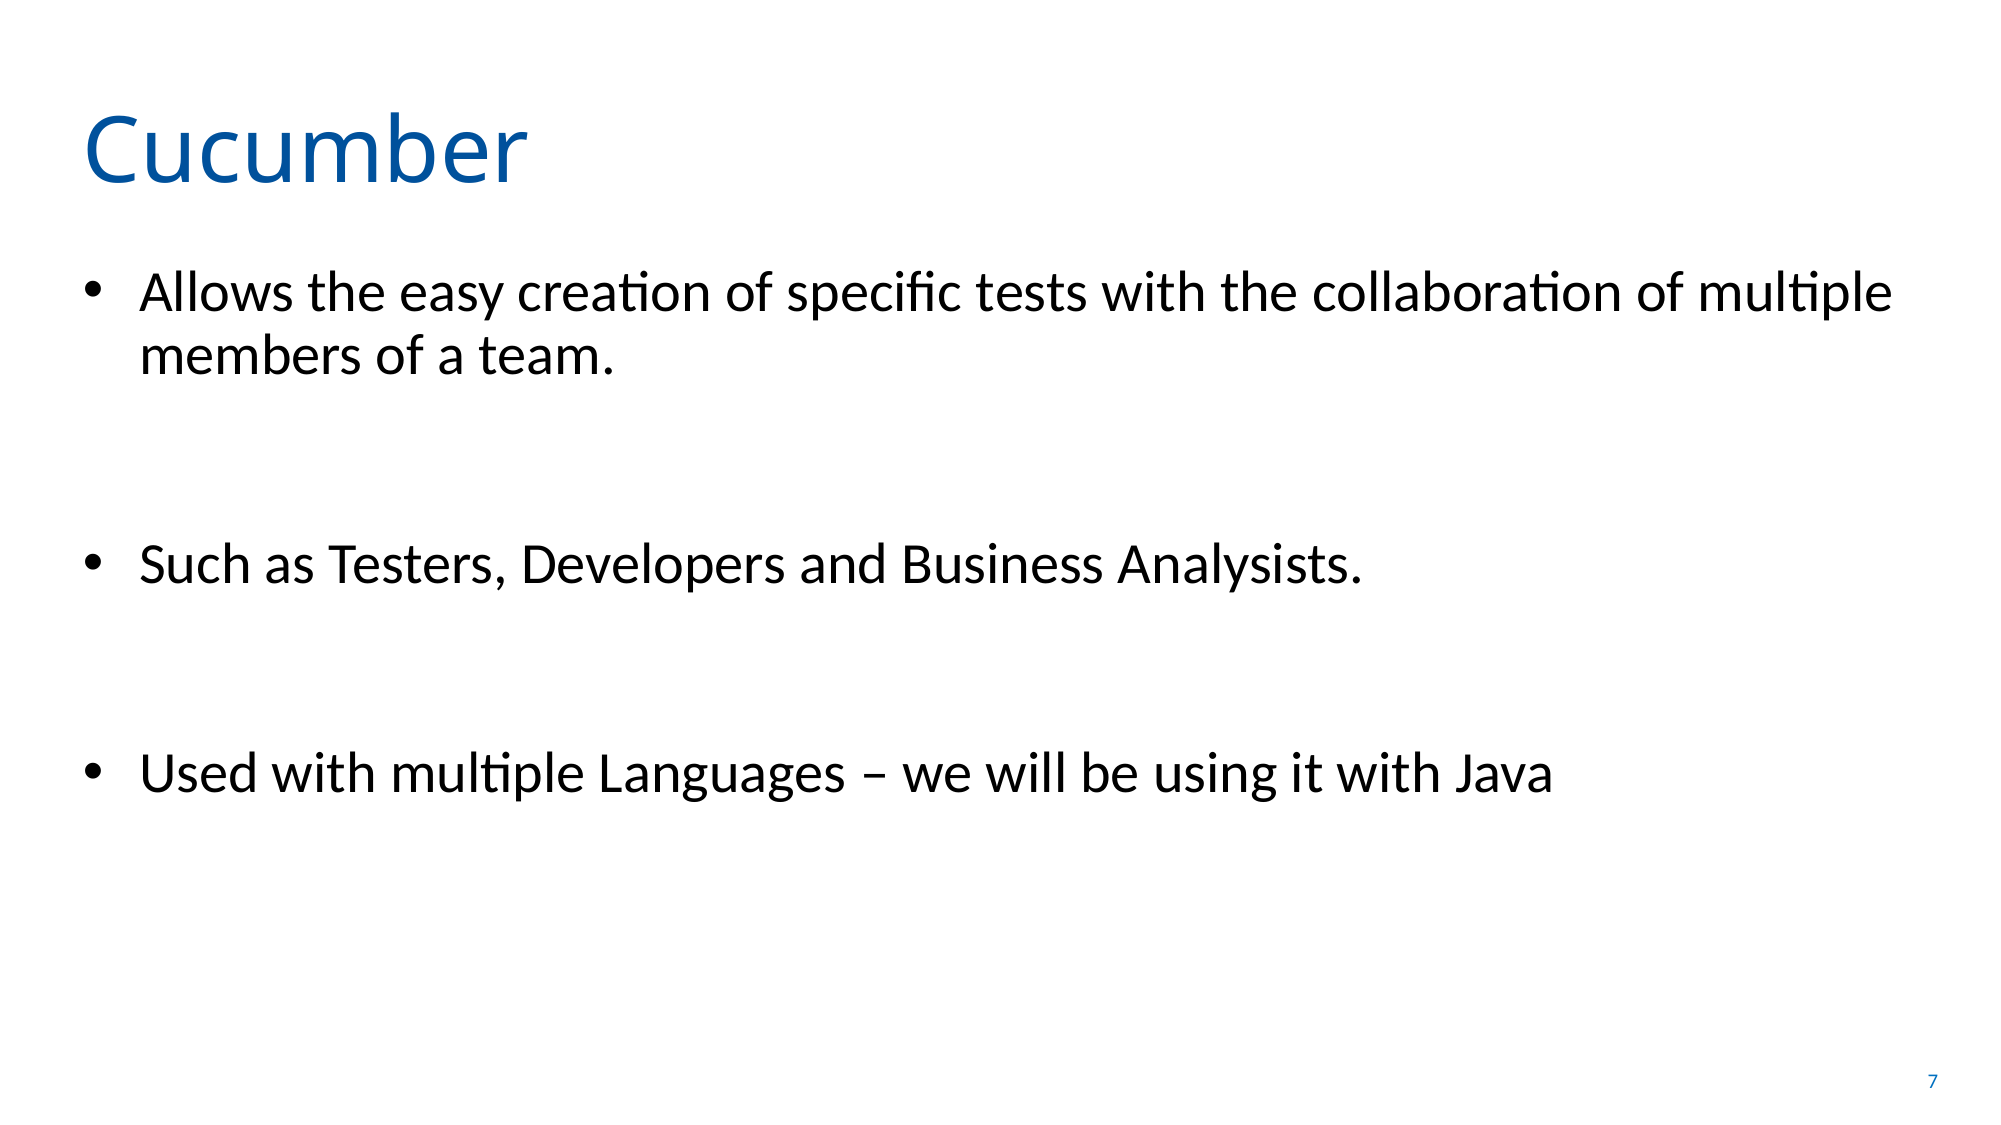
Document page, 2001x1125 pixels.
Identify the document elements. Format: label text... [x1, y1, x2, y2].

title Cucumber [67, 20, 1565, 210]
list Allows the easy creation of specific tests with the collaboration of multiple members of a team. Such as Testers, Developers and Business Analysists. Used with multiple Languages – we will be using it with Java [67, 253, 1939, 1000]
